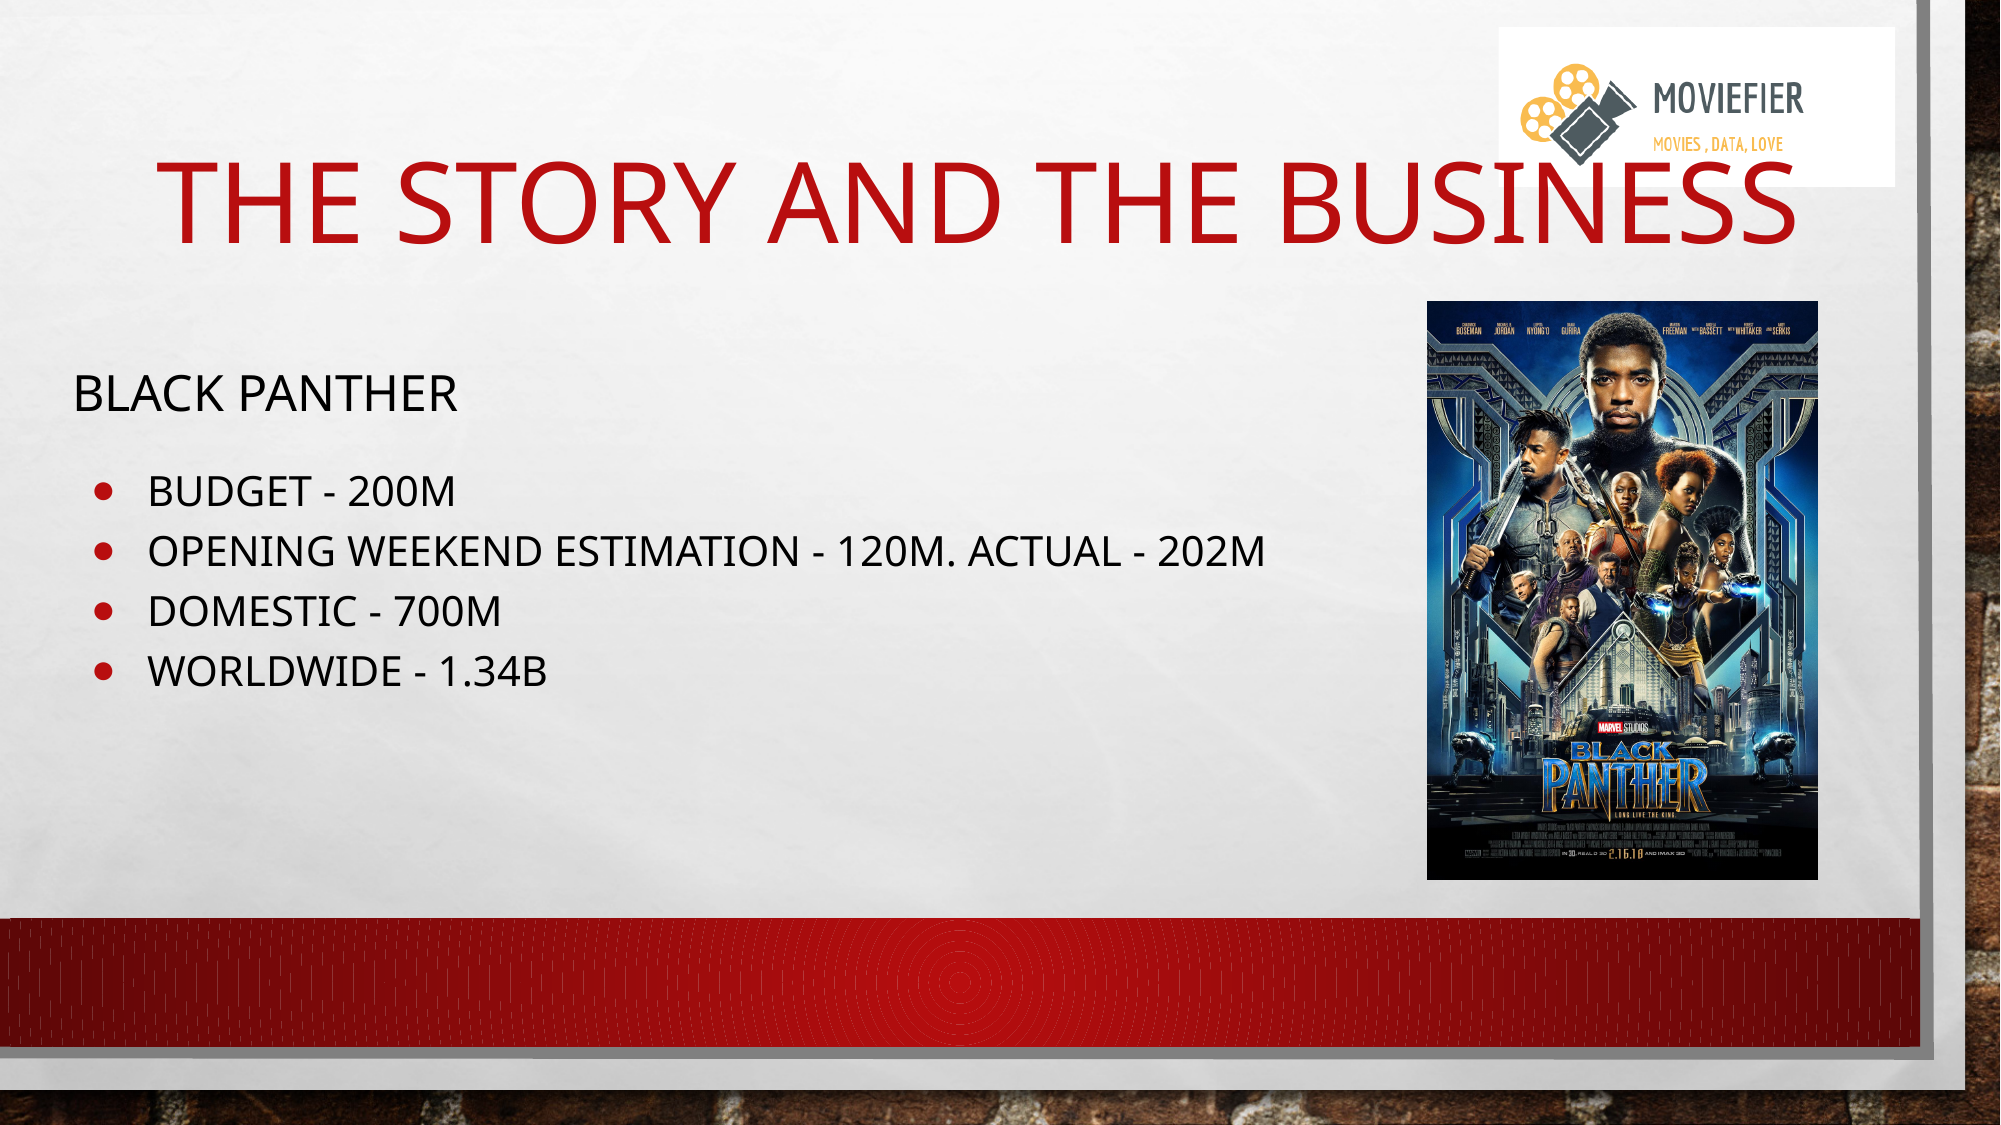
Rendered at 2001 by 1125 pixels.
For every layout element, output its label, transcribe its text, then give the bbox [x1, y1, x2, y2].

title The Story and the Business [112, 112, 1818, 302]
list Black Panther Budget - 200M Opening Weekend Estimation - 120M. Actual - 202M Domestic - 700M Worldwide - 1.34B [57, 290, 1427, 835]
picture [1498, 27, 1896, 187]
picture [0, 0, 2000, 1125]
picture [1427, 301, 1818, 880]
